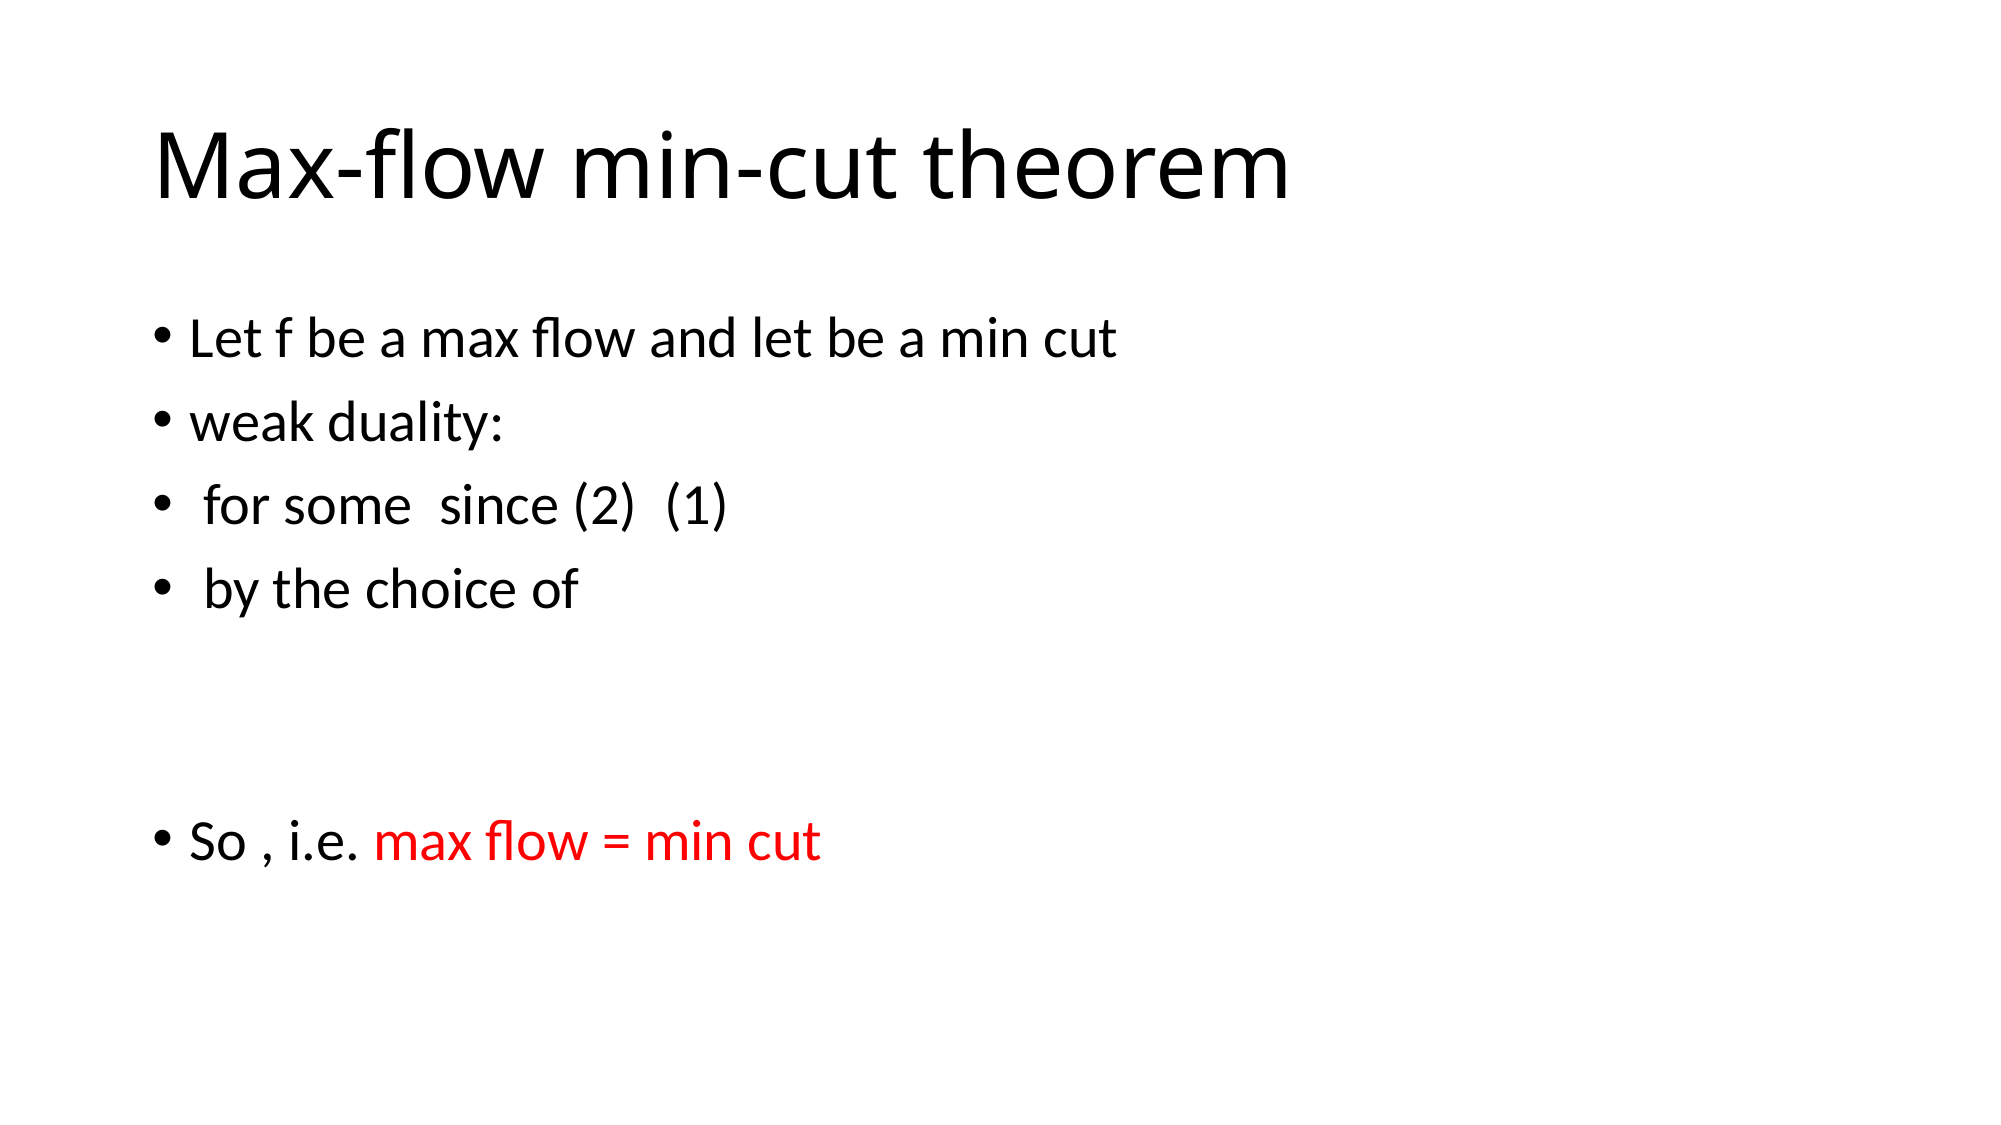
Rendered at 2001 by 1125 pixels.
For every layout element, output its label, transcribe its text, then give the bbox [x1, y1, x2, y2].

title Max-flow min-cut theorem [137, 59, 1863, 278]
